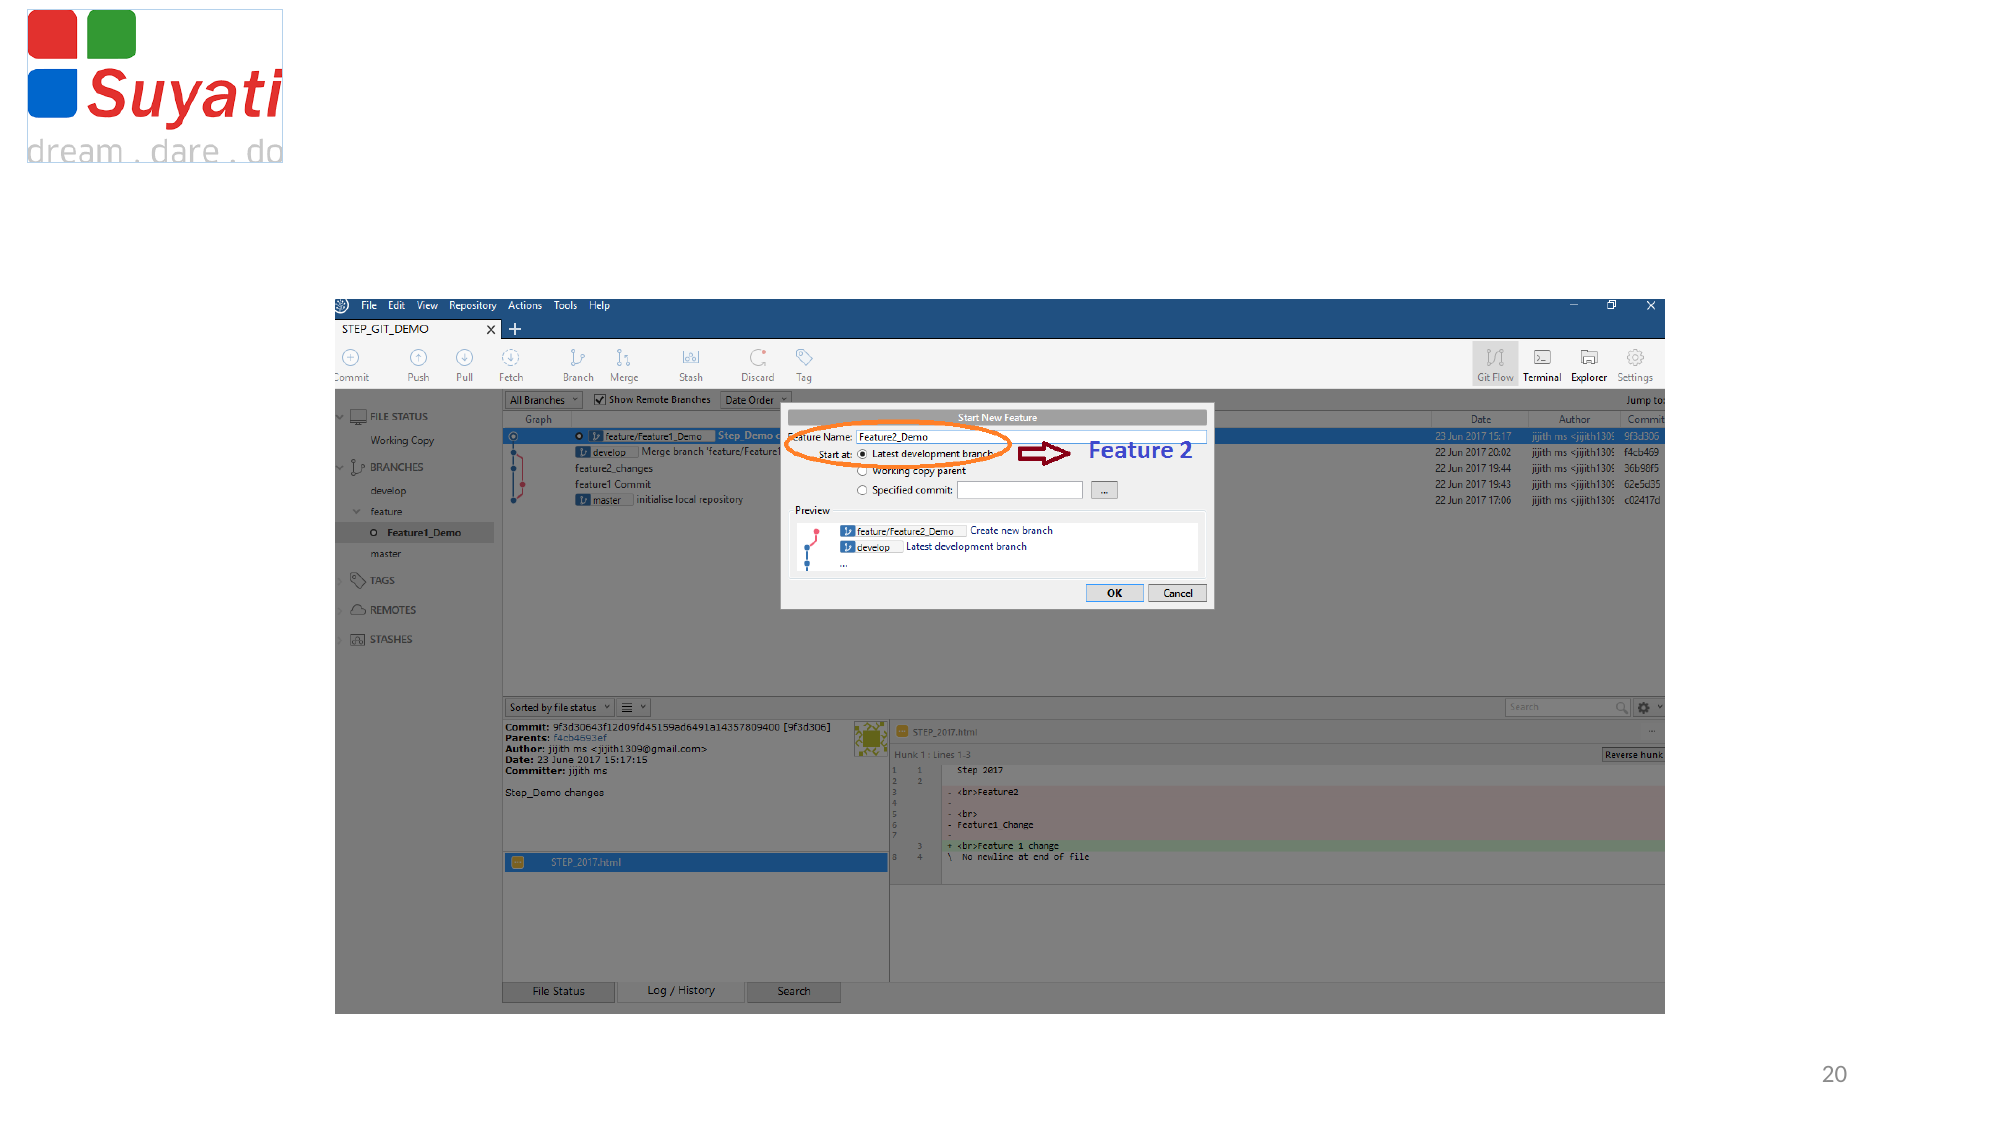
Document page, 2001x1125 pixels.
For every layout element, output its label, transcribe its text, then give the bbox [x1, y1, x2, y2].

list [335, 299, 1665, 1014]
picture [28, 10, 282, 162]
slide_number 20 [1412, 1042, 1863, 1103]
